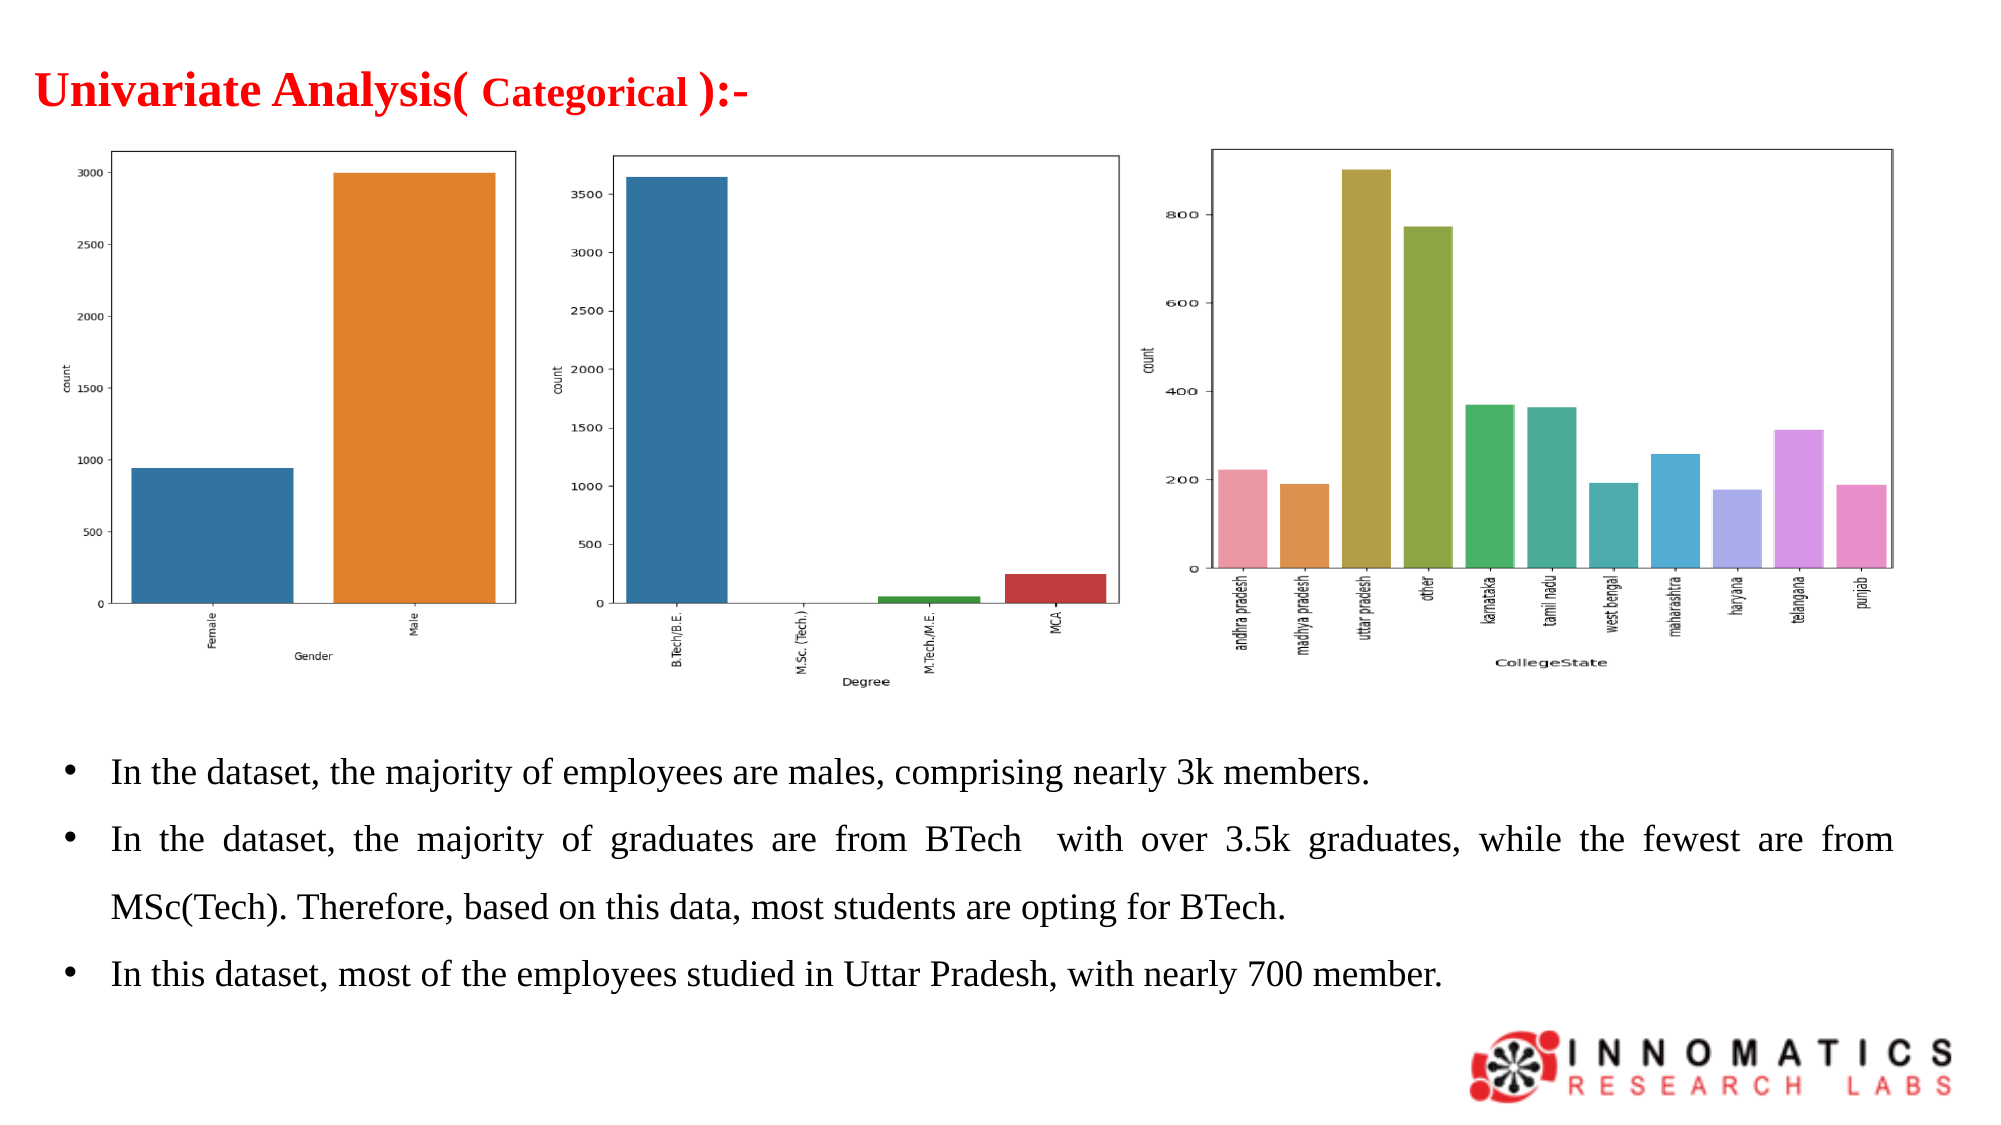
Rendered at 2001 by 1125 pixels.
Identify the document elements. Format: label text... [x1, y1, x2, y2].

picture [1445, 1014, 1975, 1125]
list Univariate Analysis( Categorical ):- [0, 55, 1863, 1014]
picture [48, 144, 1935, 704]
text_box In the dataset, the majority of employees are males, comprising nearly 3k members. In the dataset, the majority of graduates are from BTech with over 3.5k graduates, while the fewest are from MSc(Tech). Therefore, based on this data, most students are opting for BTech. In this dataset, most of the employees studied in Uttar Pradesh, with nearly 700 member. [49, 716, 1912, 1002]
